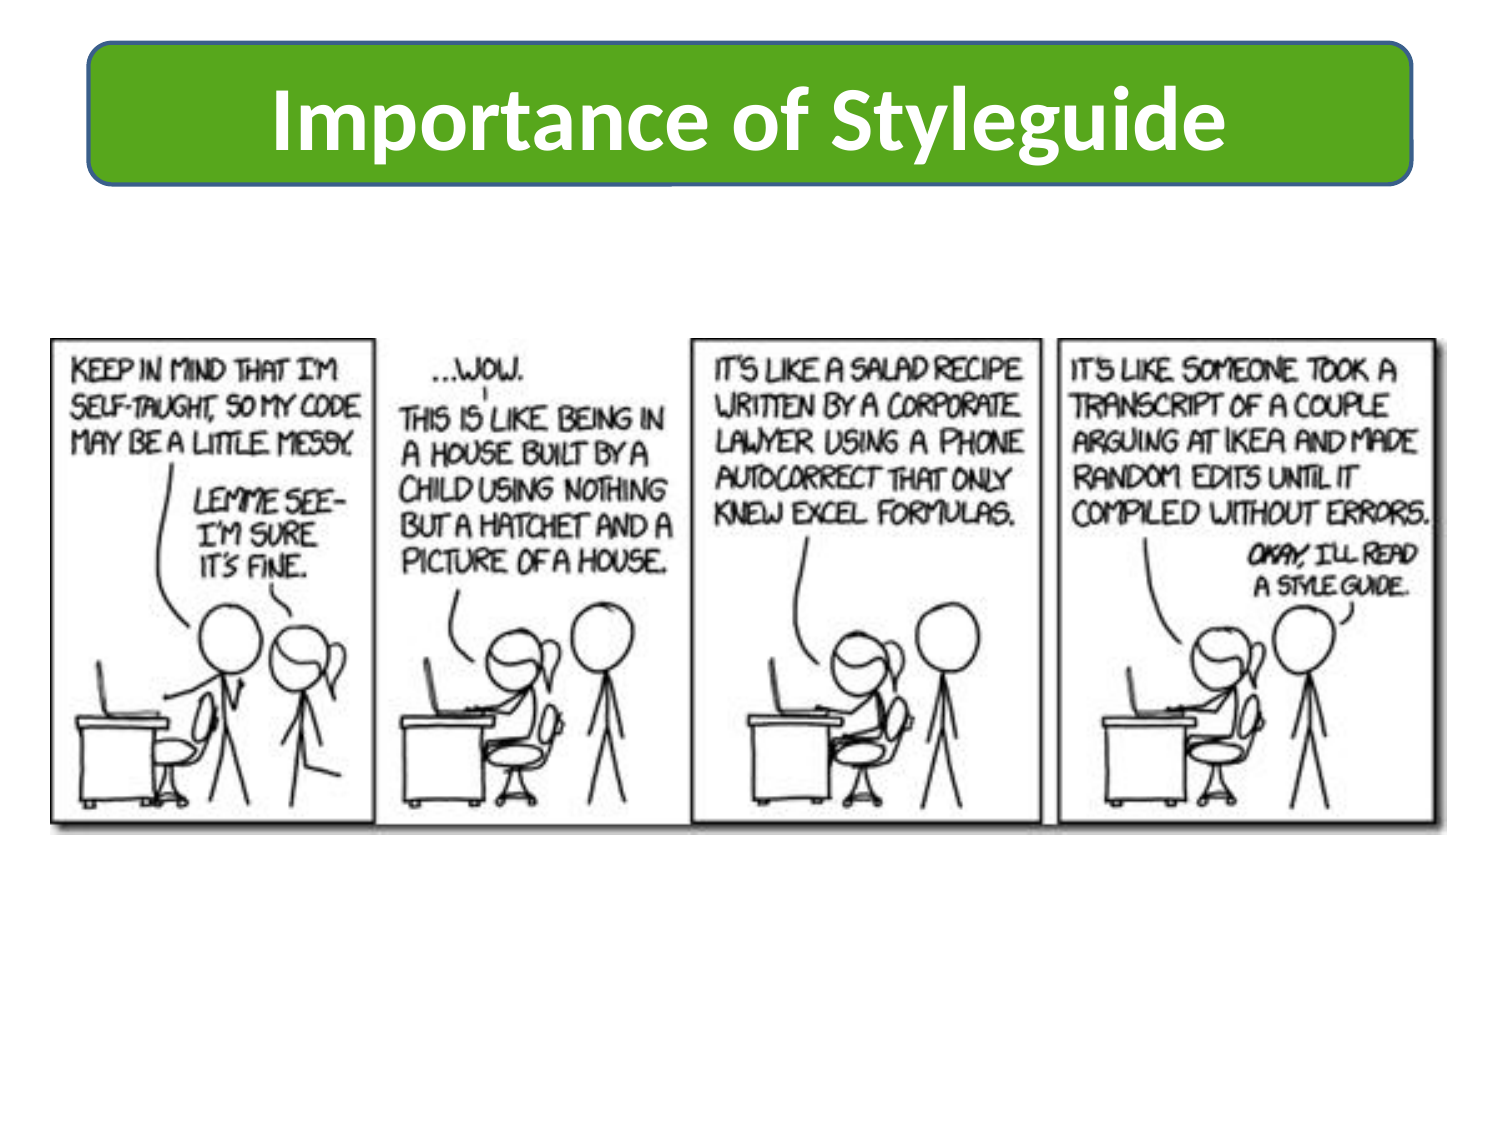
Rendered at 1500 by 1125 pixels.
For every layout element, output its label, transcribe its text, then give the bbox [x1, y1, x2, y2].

text_box Importance of Styleguide [86, 40, 1414, 187]
picture [50, 337, 1448, 835]
